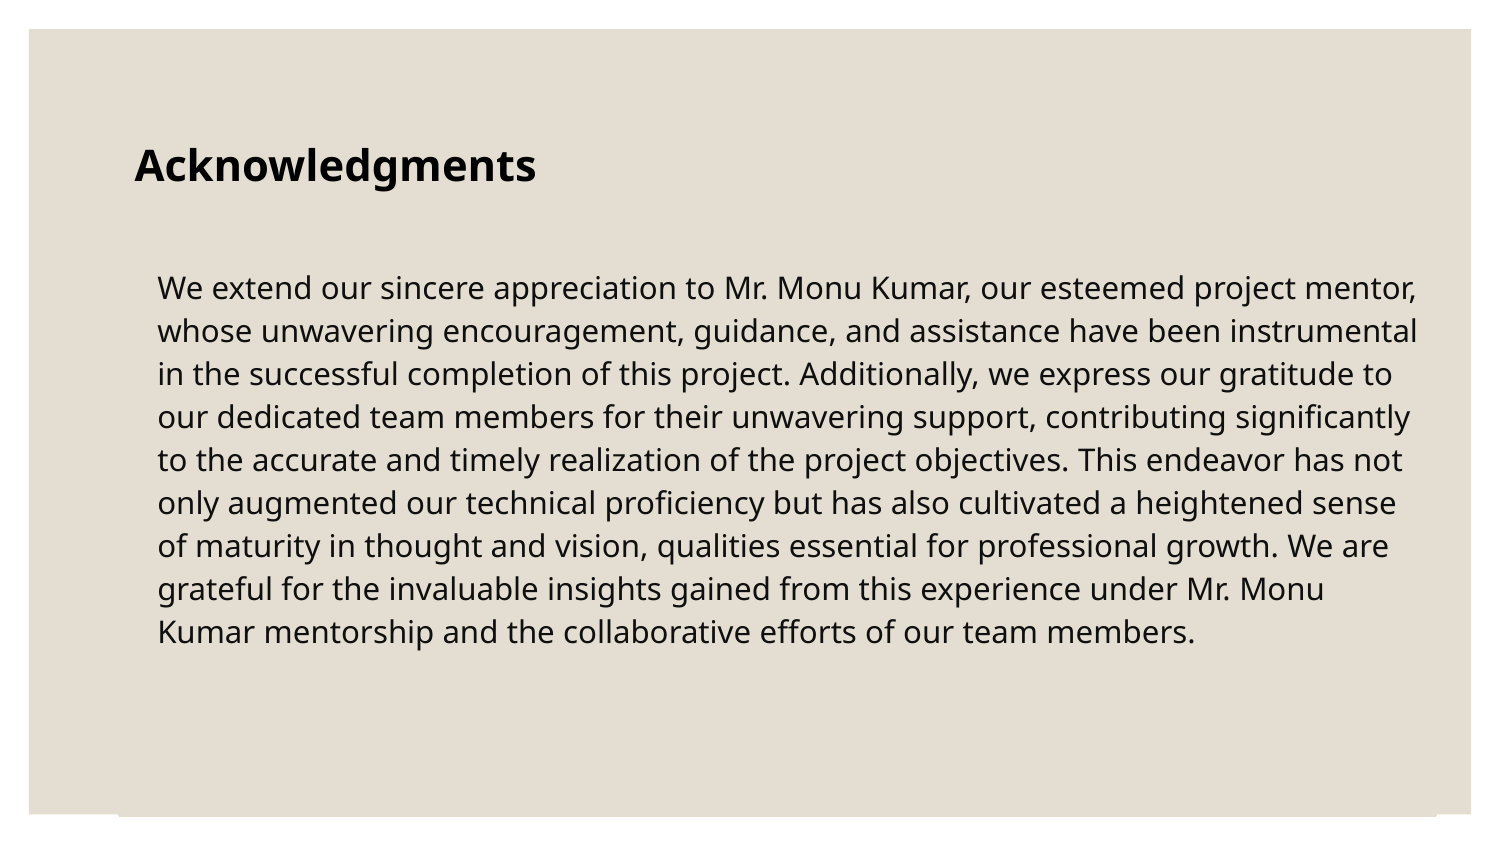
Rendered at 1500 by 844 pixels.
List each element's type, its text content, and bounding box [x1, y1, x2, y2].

title Acknowledgments [119, 91, 1381, 180]
list We extend our sincere appreciation to Mr. Monu Kumar, our esteemed project mentor, whose unwavering encouragement, guidance, and assistance have been instrumental in the successful completion of this project. Additionally, we express our gratitude to our dedicated team members for their unwavering support, contributing significantly to the accurate and timely realization of the project objectives. This endeavor has not only augmented our technical proficiency but has also cultivated a heightened sense of maturity in thought and vision, qualities essential for professional growth. We are grateful for the invaluable insights gained from this experience under Mr. Monu Kumar mentorship and the collaborative efforts of our team members. [119, 247, 1436, 816]
